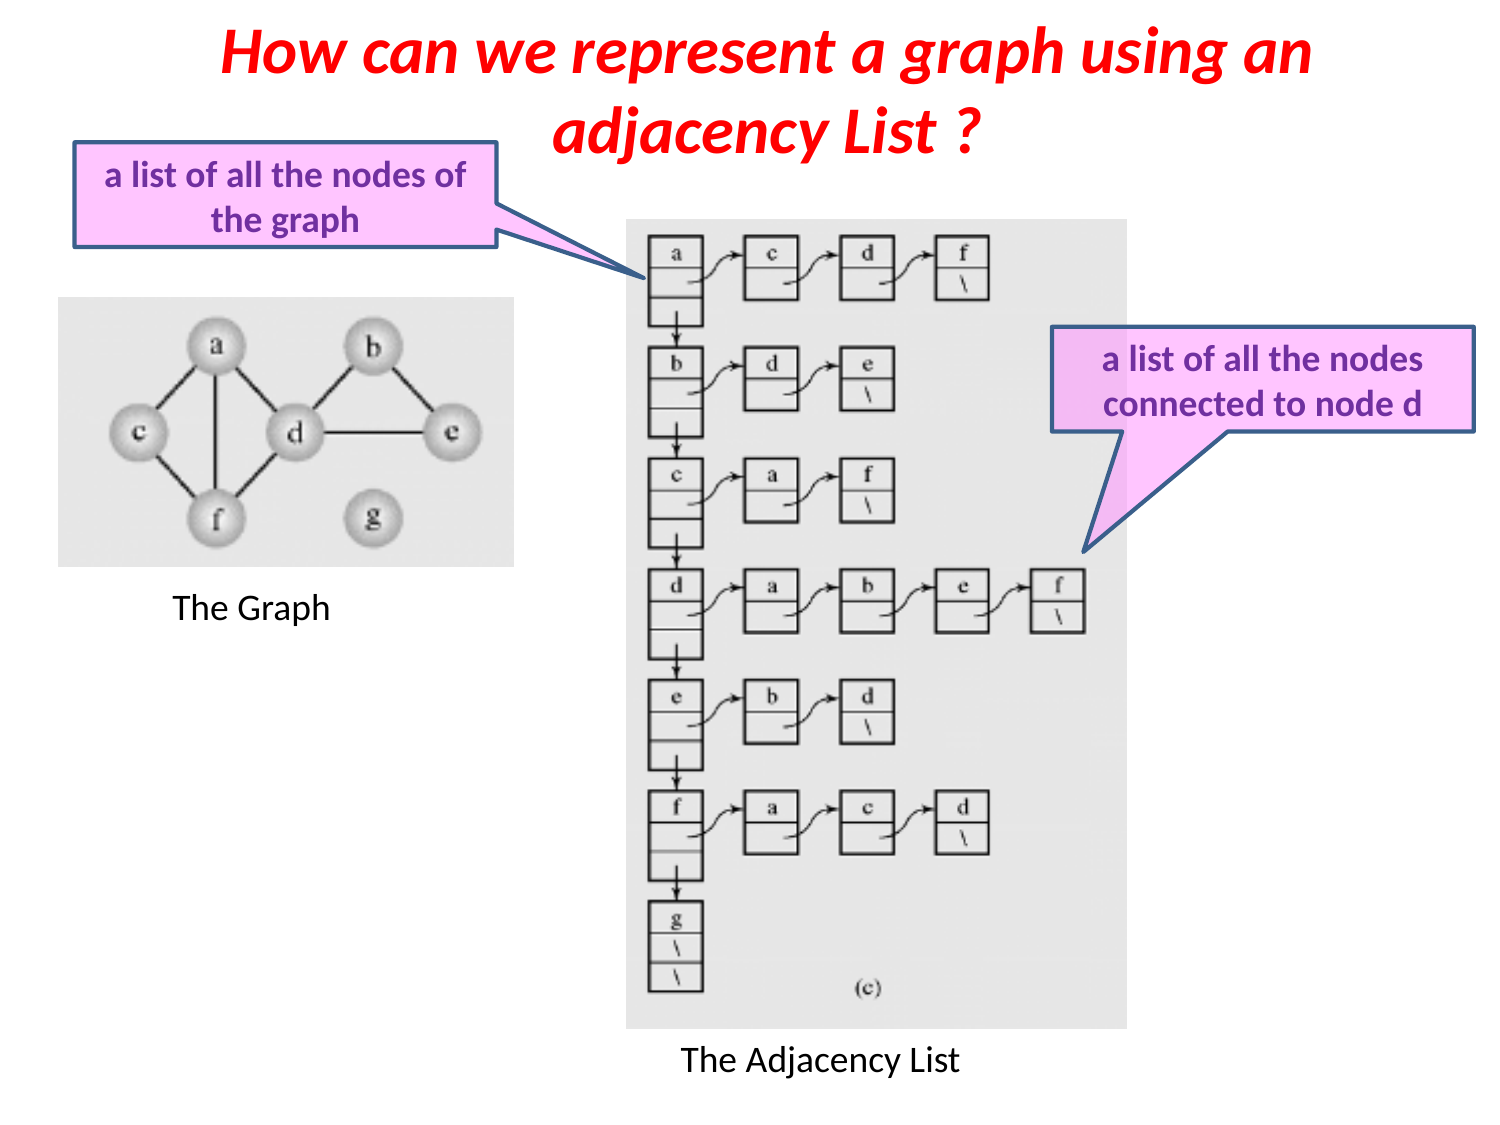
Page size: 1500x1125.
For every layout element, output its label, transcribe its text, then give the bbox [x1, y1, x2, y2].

picture [58, 297, 514, 567]
text_box The Adjacency List [620, 1027, 1022, 1088]
text_box How can we represent a graph using an adjacency List ? [73, 0, 1462, 175]
text_box a list of all the nodes of the graph [72, 140, 621, 273]
text_box The Graph [98, 575, 405, 636]
text_box a list of all the nodes connected to node d [1133, 324, 1476, 514]
picture [626, 218, 1128, 1029]
